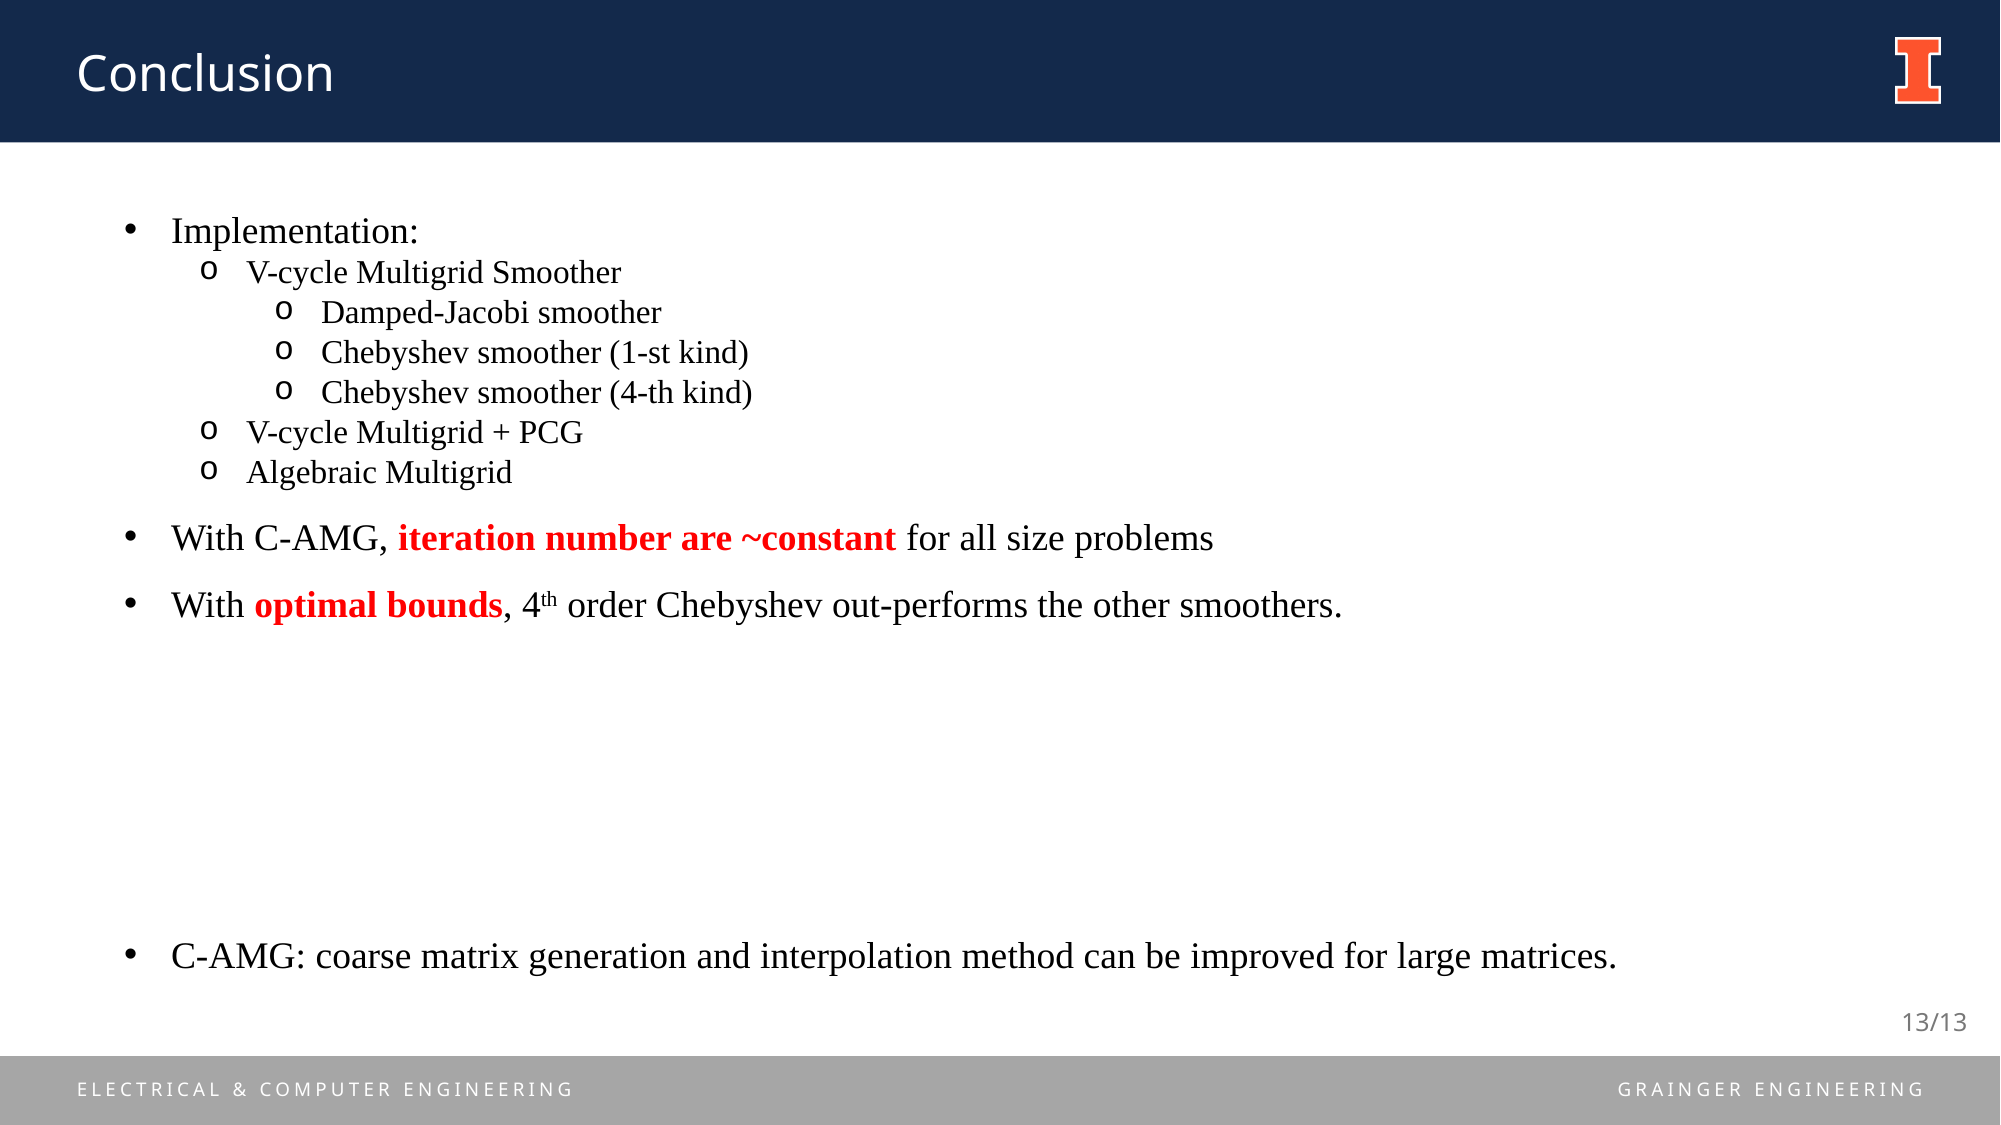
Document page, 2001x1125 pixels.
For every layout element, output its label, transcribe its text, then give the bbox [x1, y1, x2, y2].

text_box [0, 1056, 2000, 1125]
text_box Conclusion [61, 33, 1852, 109]
text_box [0, 0, 2000, 143]
text_box Implementation: V-cycle Multigrid Smoother Damped-Jacobi smoother Chebyshev smoother (1-st kind) Chebyshev smoother (4-th kind) V-cycle Multigrid + PCG Algebraic Multigrid With C-AMG, iteration number are ~constant for all size problems With optimal bounds, 4th order Chebyshev out-performs the other smoothers. [109, 175, 1761, 701]
picture [1894, 36, 1942, 104]
text_box ELECTRICAL & COMPUTER ENGINEERING [61, 1070, 1373, 1108]
slide_number 13/13 [1532, 993, 1983, 1054]
text_box C-AMG: coarse matrix generation and interpolation method can be improved for large matrices. [109, 901, 1761, 984]
text_box GRAINGER ENGINEERING [1531, 1070, 1938, 1108]
